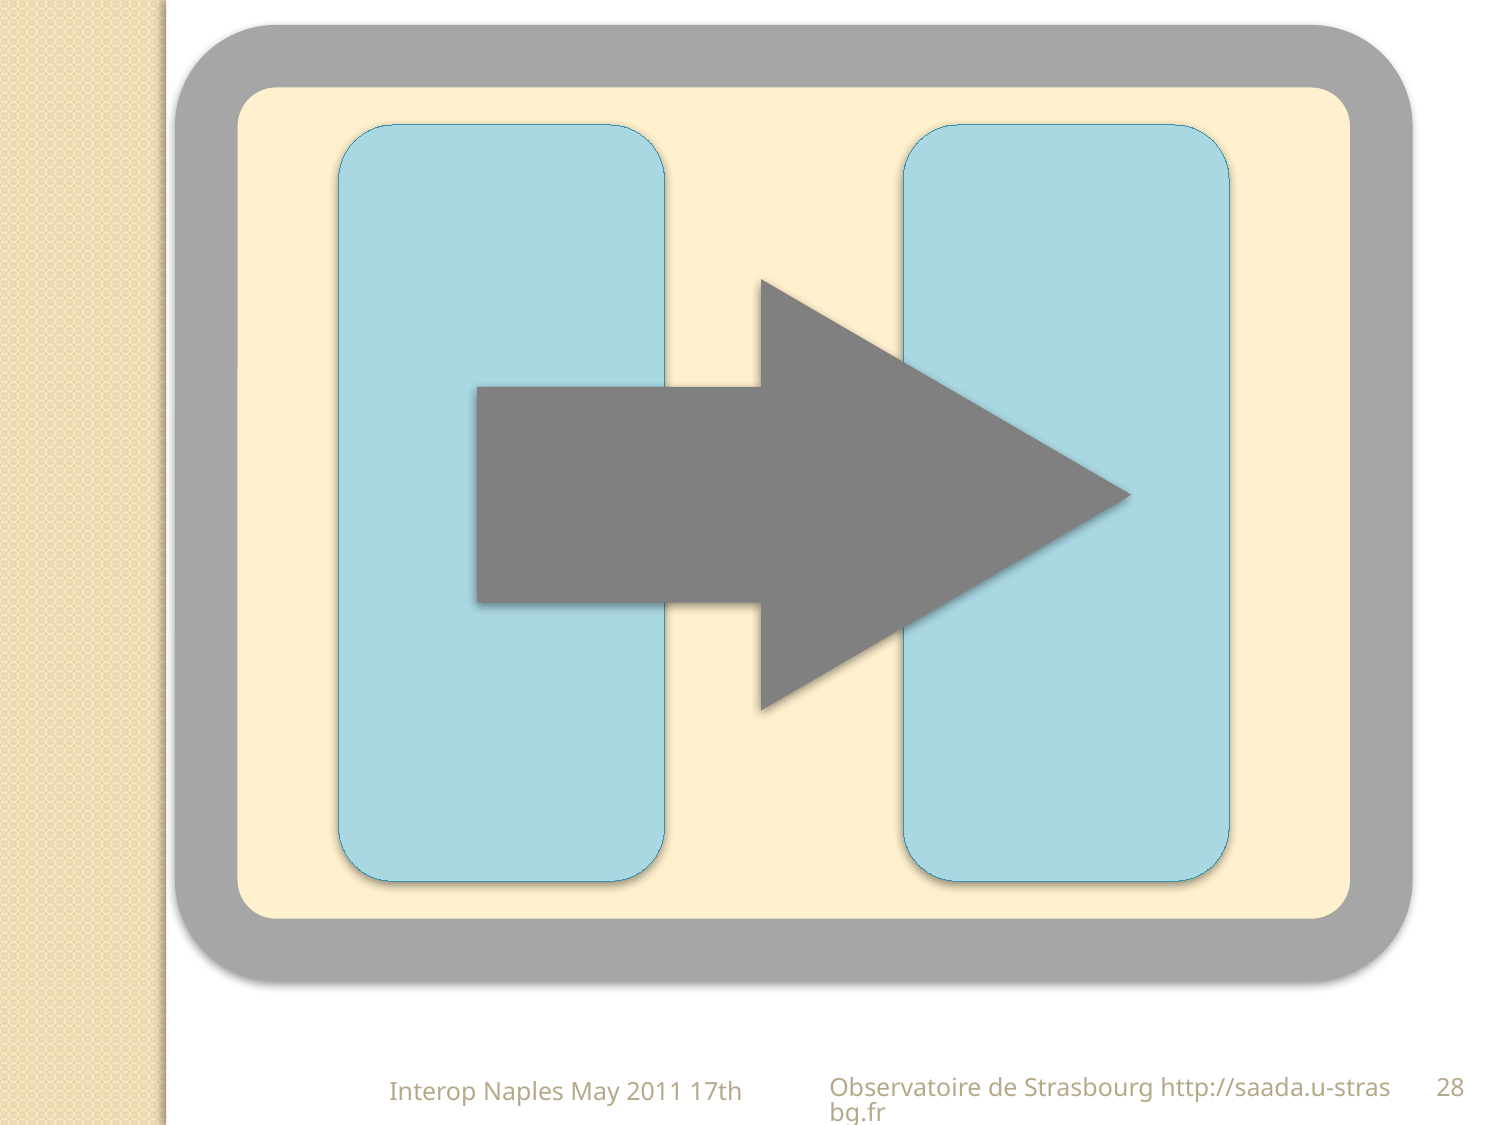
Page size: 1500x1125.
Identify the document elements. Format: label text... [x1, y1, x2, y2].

slide_number 28 [1413, 1034, 1488, 1113]
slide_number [338, 1034, 765, 1113]
footer Observatoire de Strasbourg http://saada.u-strasbg.fr [814, 1034, 1413, 1113]
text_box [206, 55, 1382, 951]
